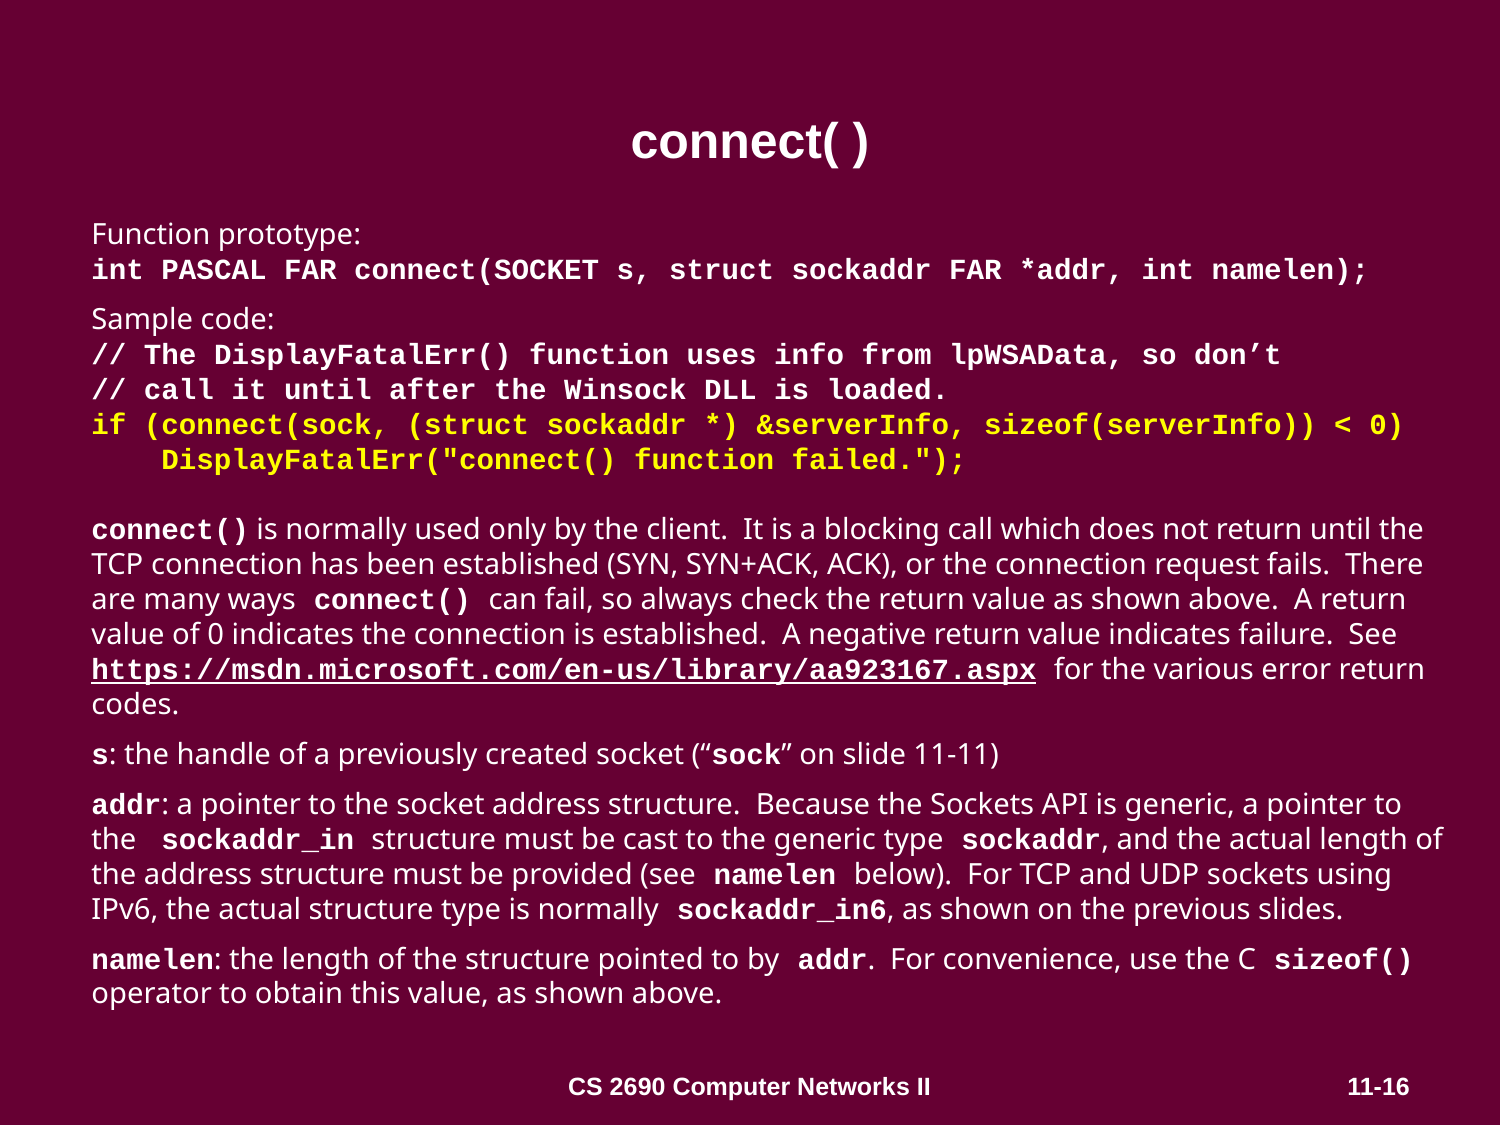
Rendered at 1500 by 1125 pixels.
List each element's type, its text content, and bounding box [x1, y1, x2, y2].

text_box Function prototype: int PASCAL FAR connect(SOCKET s, struct sockaddr FAR *addr, int namelen); Sample code: // The DisplayFatalErr() function uses info from lpWSAData, so don’t // call it until after the Winsock DLL is loaded. if (connect(sock, (struct sockaddr *) &serverInfo, sizeof(serverInfo)) < 0) DisplayFatalErr("connect() function failed."); connect() is normally used only by the client. It is a blocking call which does not return until the TCP connection has been established (SYN, SYN+ACK, ACK), or the connection request fails. There are many ways connect() can fail, so always check the return value as shown above. A return value of 0 indicates the connection is established. A negative return value indicates failure. See https://msdn.microsoft.com/en-us/library/aa923167.aspx for the various error return codes. s: the handle of a previously created socket (“sock” on slide 11-11) addr: a pointer to the socket address structure. Because the Sockets API is generic, a pointer to the sockaddr_in structure must be cast to the generic type sockaddr, and the actual length of the address structure must be provided (see namelen below). For TCP and UDP sockets using IPv6, the actual structure type is normally sockaddr_in6, as shown on the previous slides. namelen: the length of the structure pointed to by addr. For convenience, use the C sizeof() operator to obtain this value, as shown above. [76, 208, 1465, 1018]
title connect( ) [49, 44, 1451, 233]
footer CS 2690 Computer Networks II [362, 1062, 1137, 1103]
slide_number 11-16 [1137, 1062, 1426, 1103]
